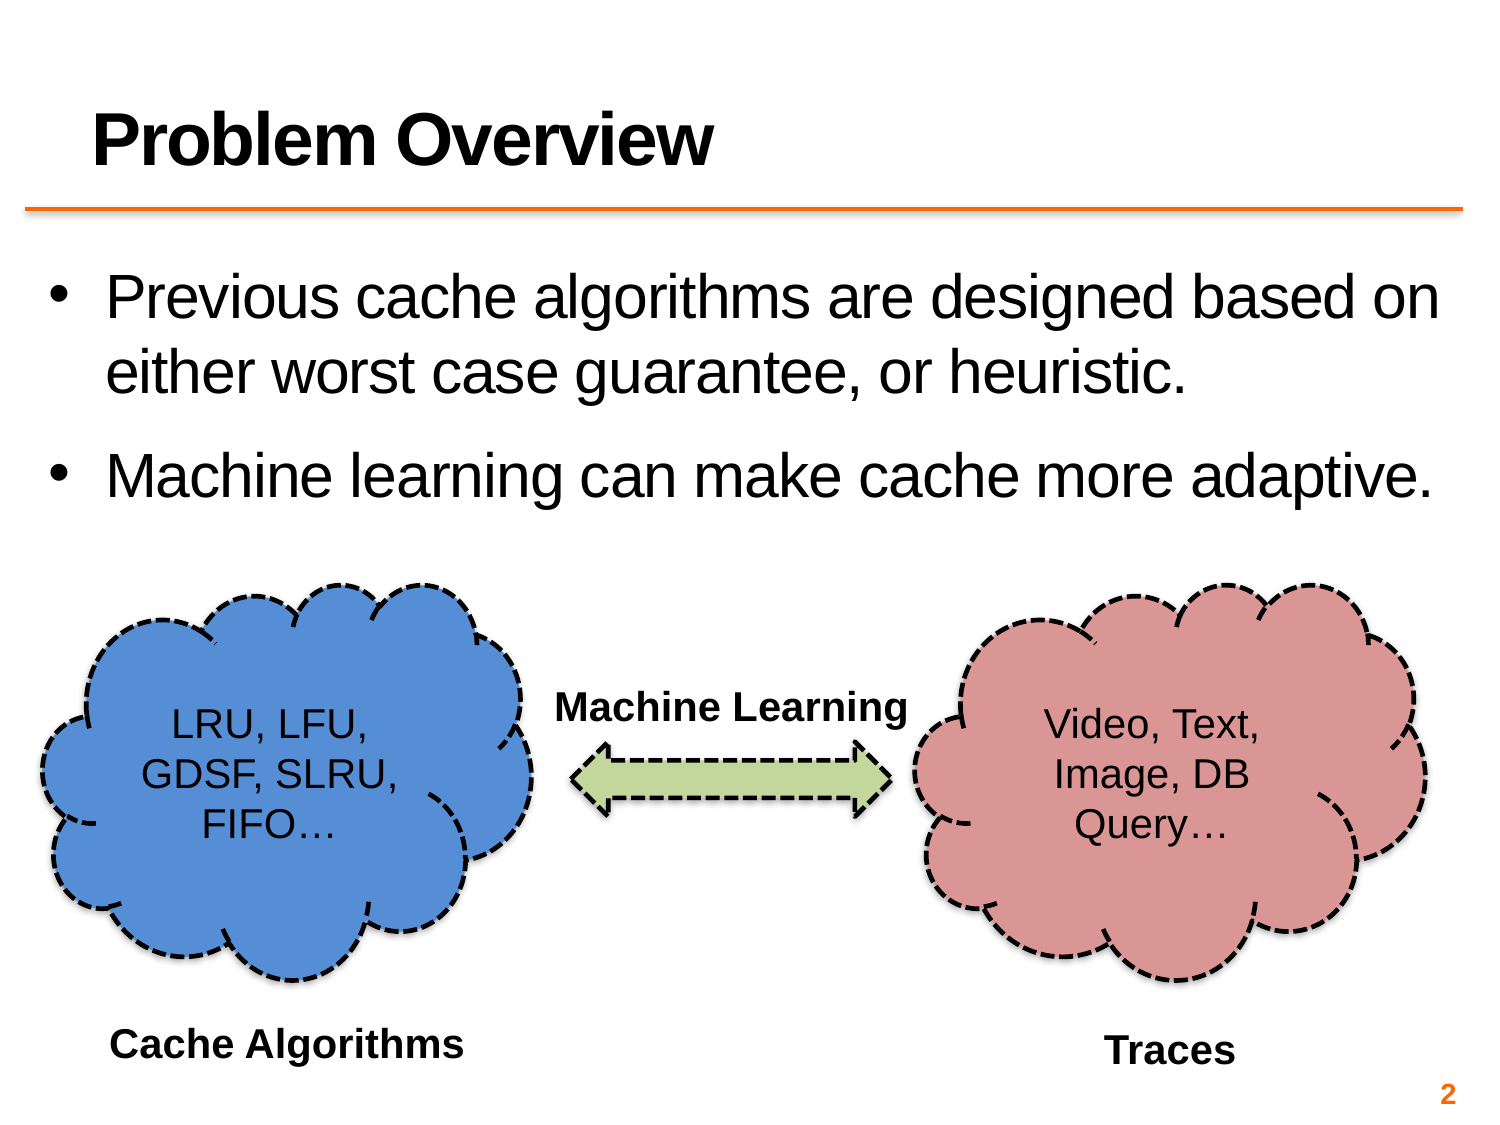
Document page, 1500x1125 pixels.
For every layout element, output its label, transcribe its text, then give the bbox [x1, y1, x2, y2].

title Problem Overview [75, 12, 1500, 188]
text_box Video, Text, Image, DB Query… [913, 584, 1427, 982]
text_box LRU, LFU, GDSF, SLRU, FIFO… [41, 584, 533, 982]
slide_number 2 [1112, 1074, 1463, 1110]
text_box Cache Algorithms [80, 1009, 494, 1075]
text_box [570, 740, 893, 818]
list Previous cache algorithms are designed based on either worst case guarantee, or heuristic. Machine learning can make cache more adaptive. [42, 249, 1449, 884]
text_box Traces [963, 1015, 1377, 1081]
text_box Machine Learning [525, 672, 938, 738]
